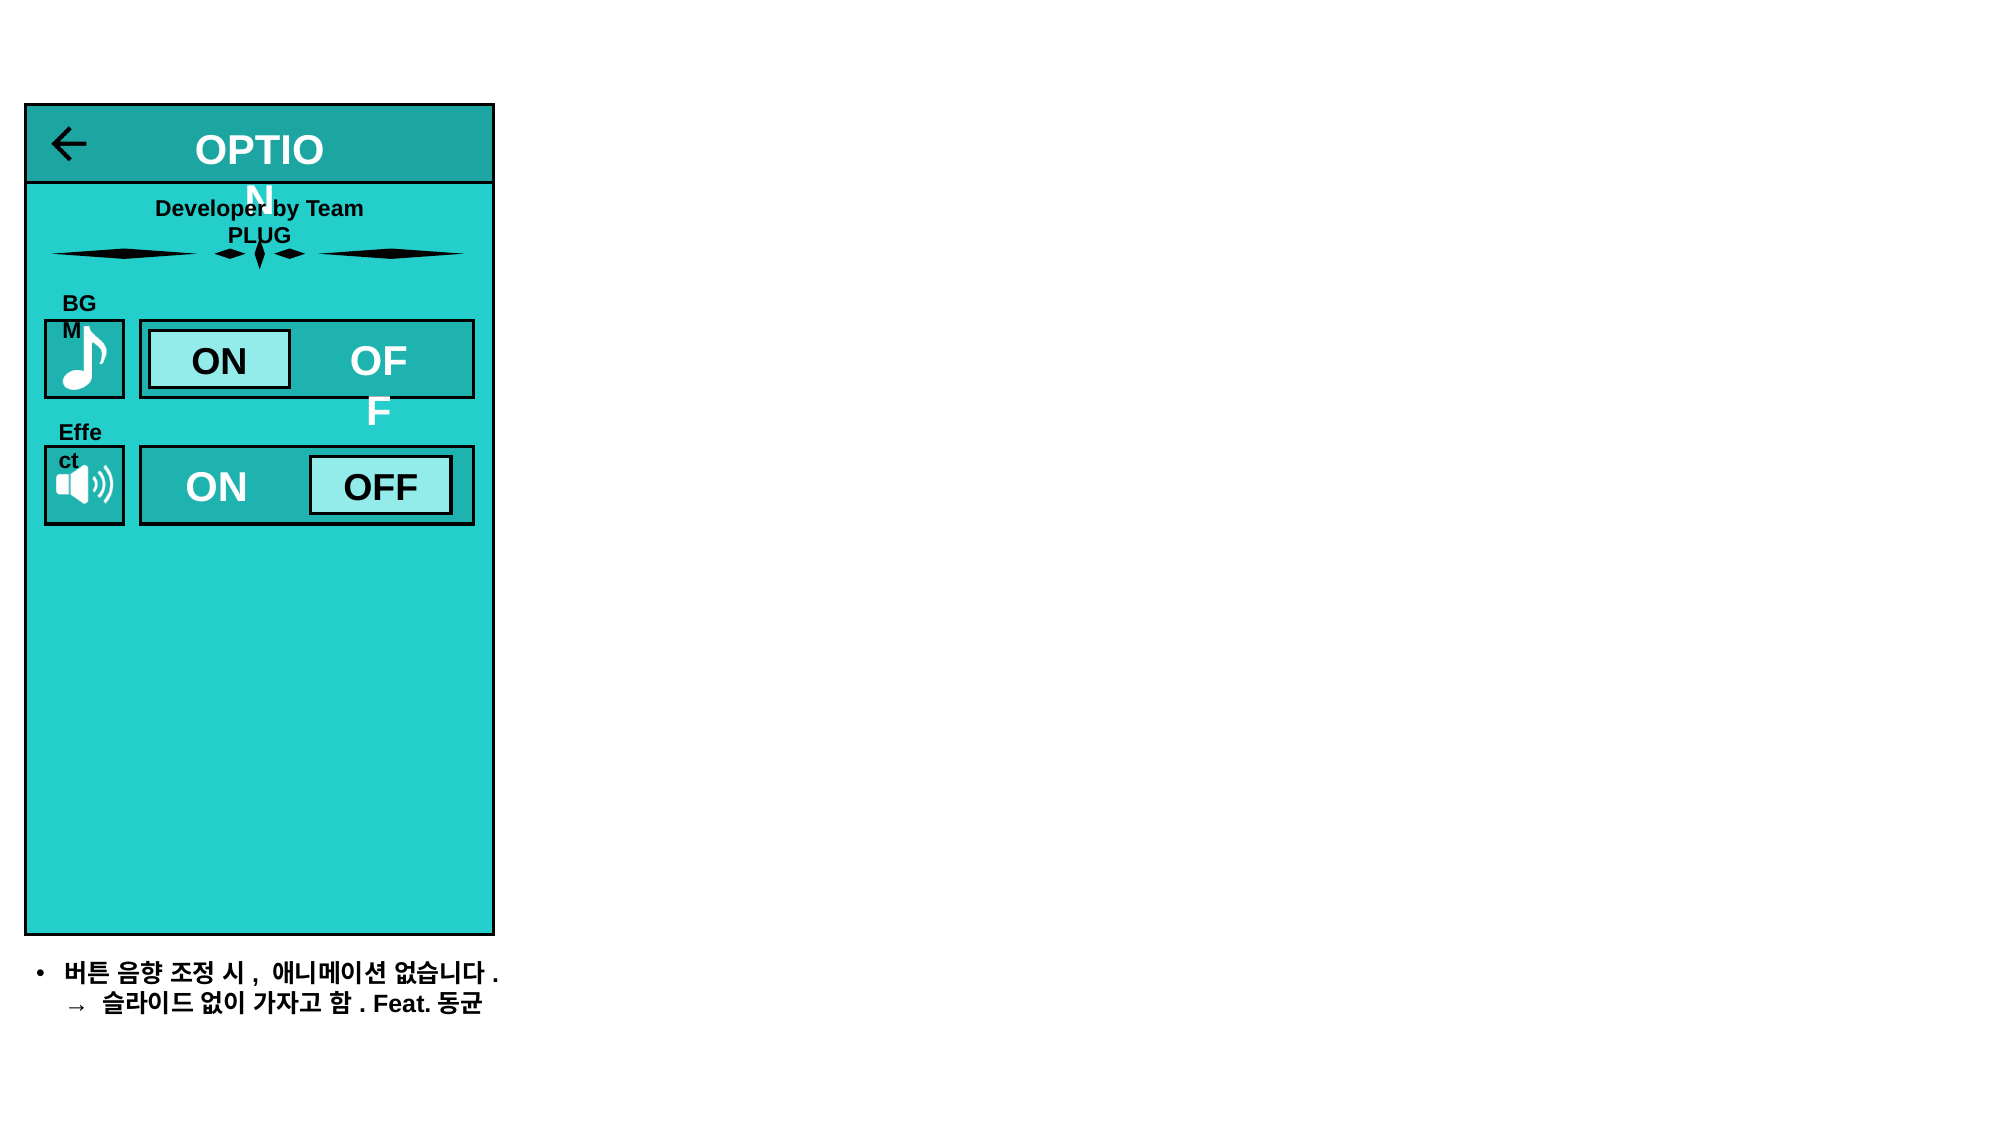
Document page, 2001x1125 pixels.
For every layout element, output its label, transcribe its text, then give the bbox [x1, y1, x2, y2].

text_box ON [149, 330, 290, 388]
text_box [140, 446, 474, 524]
text_box Effect [43, 410, 125, 448]
text_box [140, 320, 474, 398]
picture [42, 117, 96, 171]
text_box OFF [325, 326, 433, 392]
picture [46, 319, 122, 395]
text_box 버튼 음향 조정 시, 애니메이션 없습니다. → 슬라이드 없이 가자고 함. Feat.동균 [21, 950, 551, 1027]
text_box ON [168, 452, 266, 518]
text_box OPTION [175, 115, 344, 173]
text_box BGM [47, 280, 122, 319]
text_box [25, 104, 494, 183]
text_box [25, 183, 494, 935]
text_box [51, 238, 465, 270]
picture [47, 446, 123, 521]
text_box OFF [310, 456, 452, 514]
text_box Developer by Team PLUG [122, 185, 397, 224]
